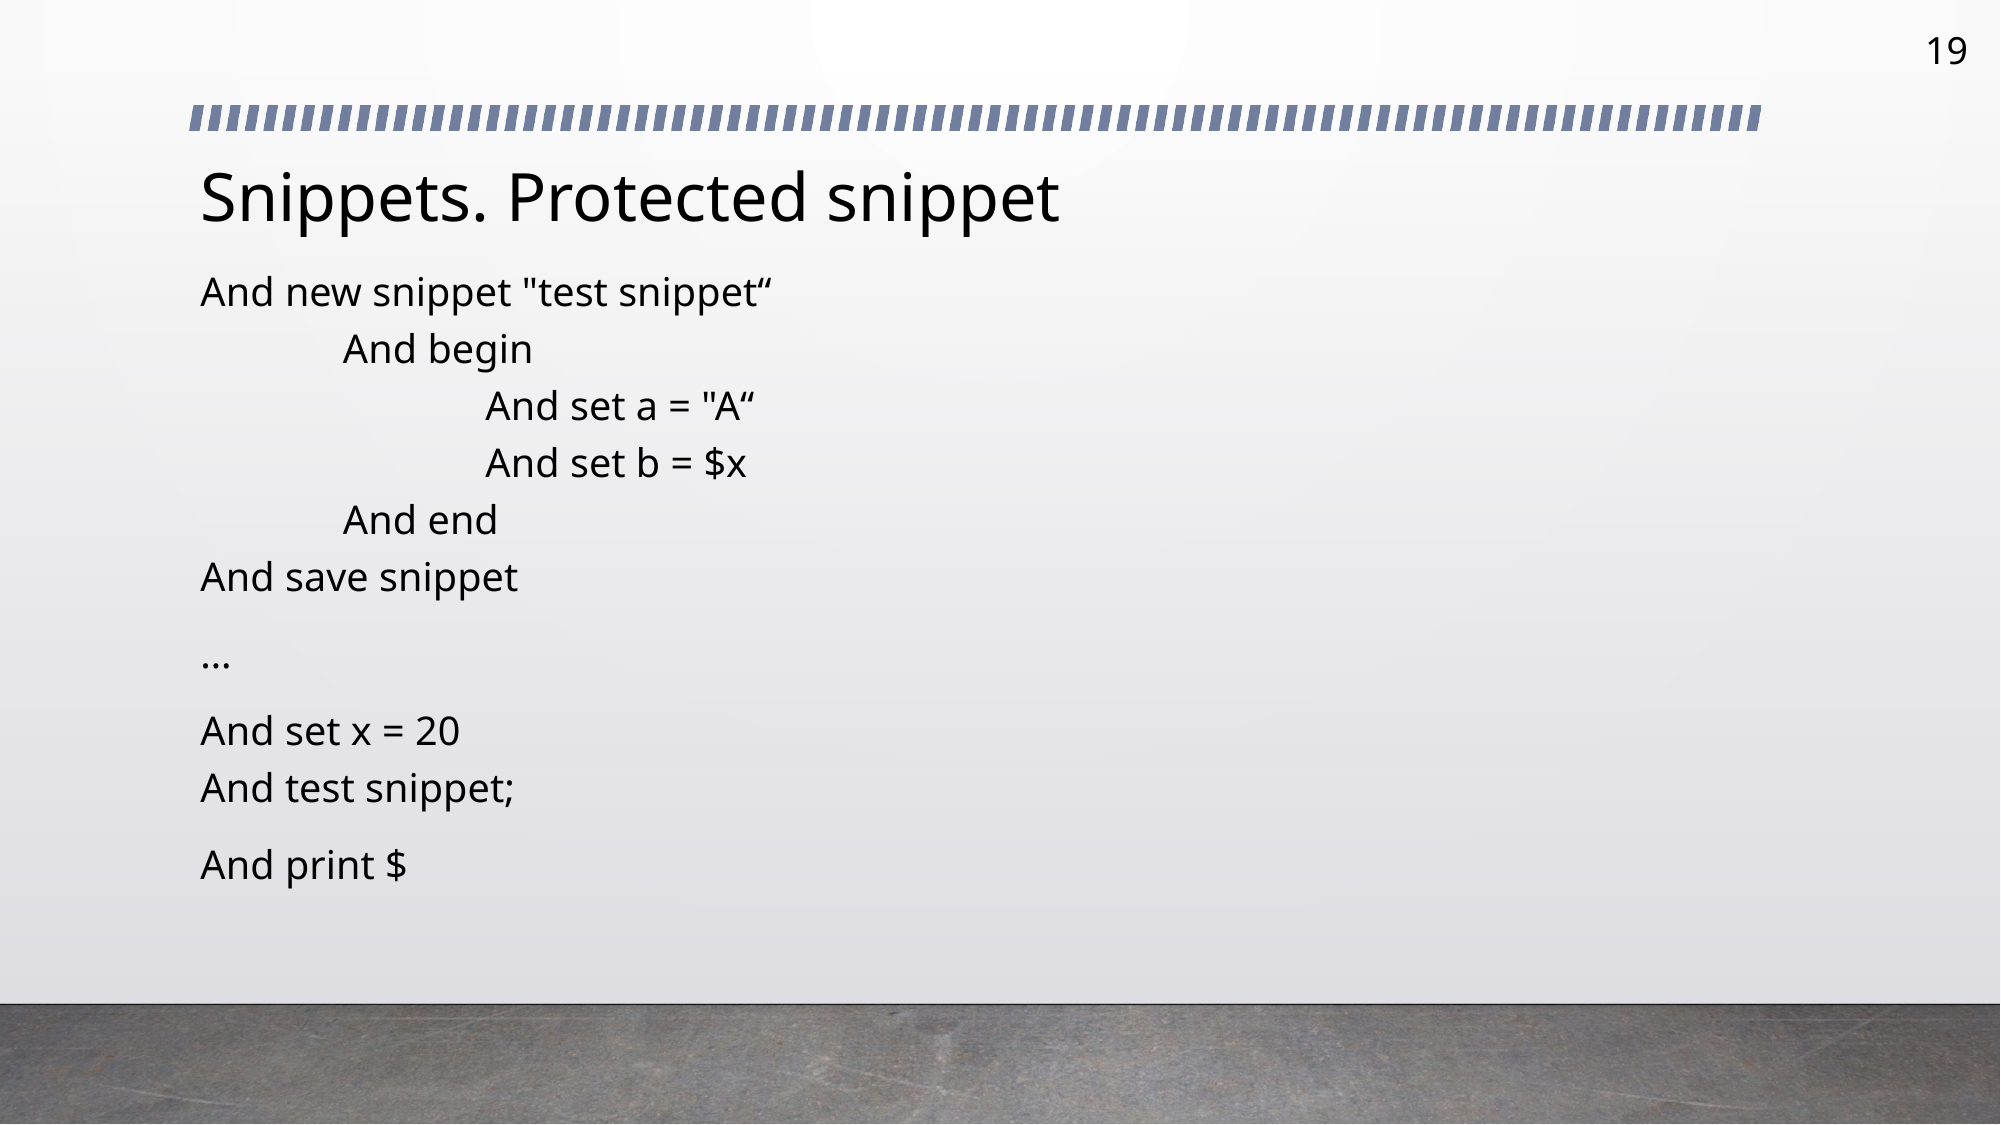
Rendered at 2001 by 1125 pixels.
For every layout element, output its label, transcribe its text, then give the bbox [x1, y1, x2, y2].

title Snippets. Protected snippet [185, 156, 1761, 249]
list And new snippet "test snippet“ And begin And set a = "A“ And set b = $x And end And save snippet … And set x = 20 And test snippet; And print $ [185, 249, 1761, 897]
text_box 19 [1910, 19, 1983, 80]
picture [0, 1004, 2000, 1124]
